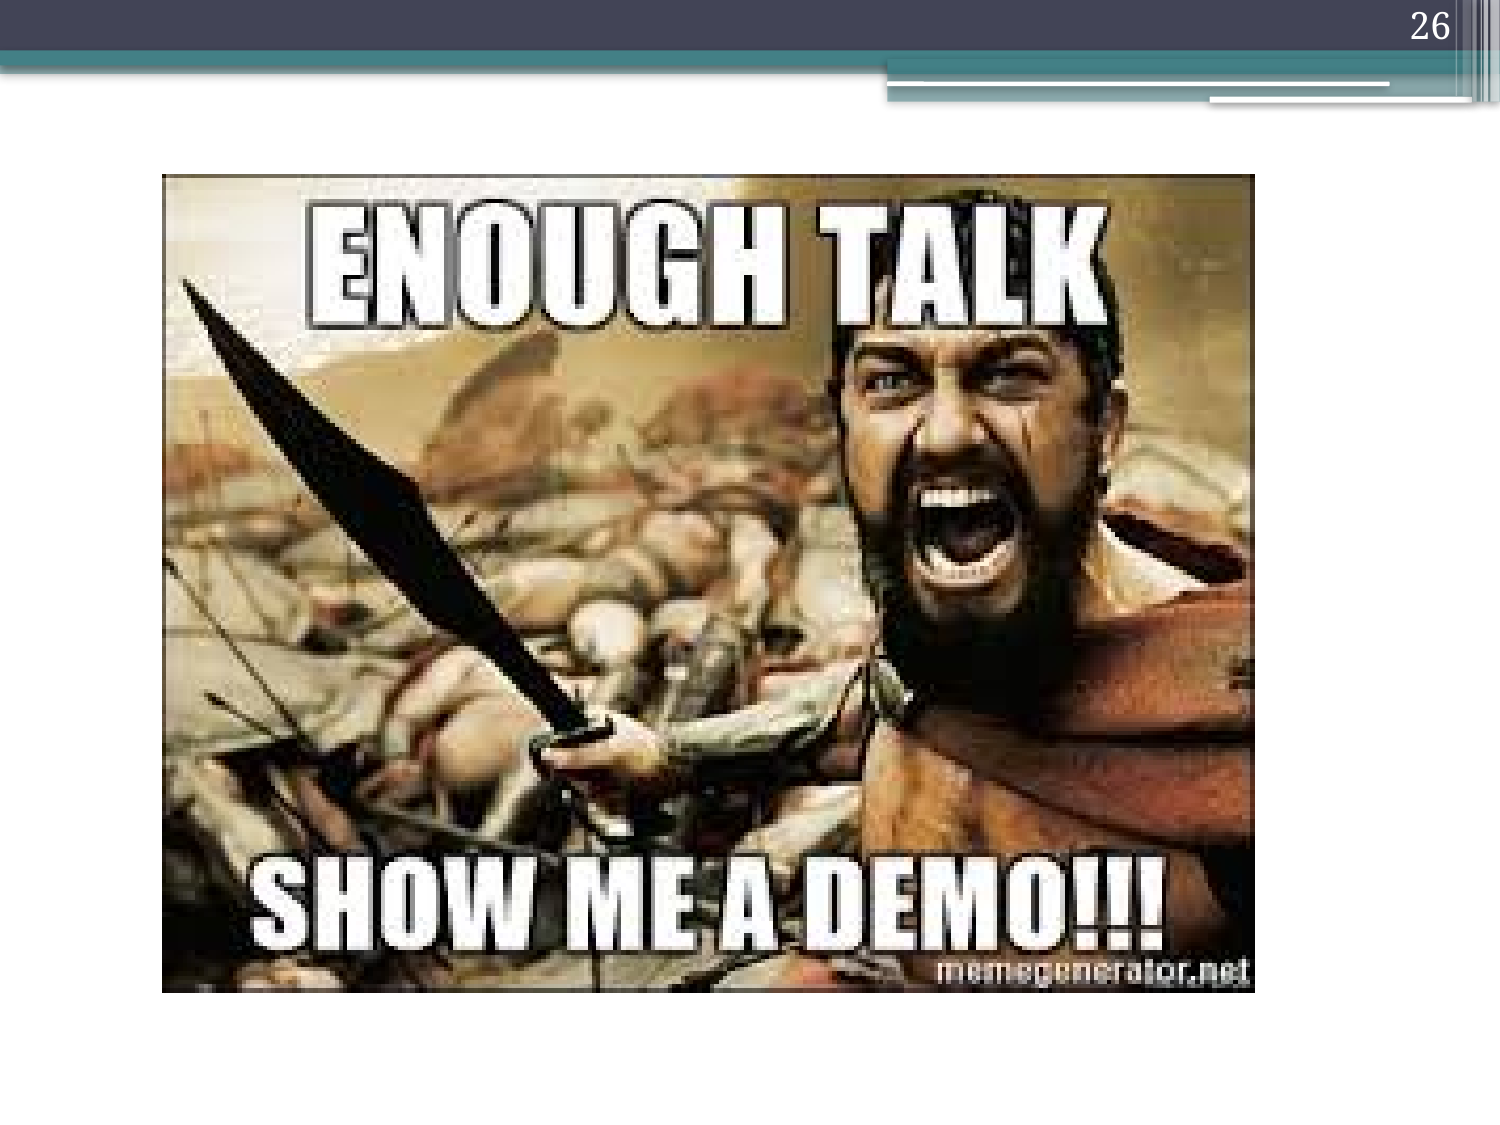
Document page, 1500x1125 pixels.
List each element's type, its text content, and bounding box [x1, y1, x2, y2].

slide_number 26 [1341, 0, 1466, 61]
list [162, 174, 1255, 993]
